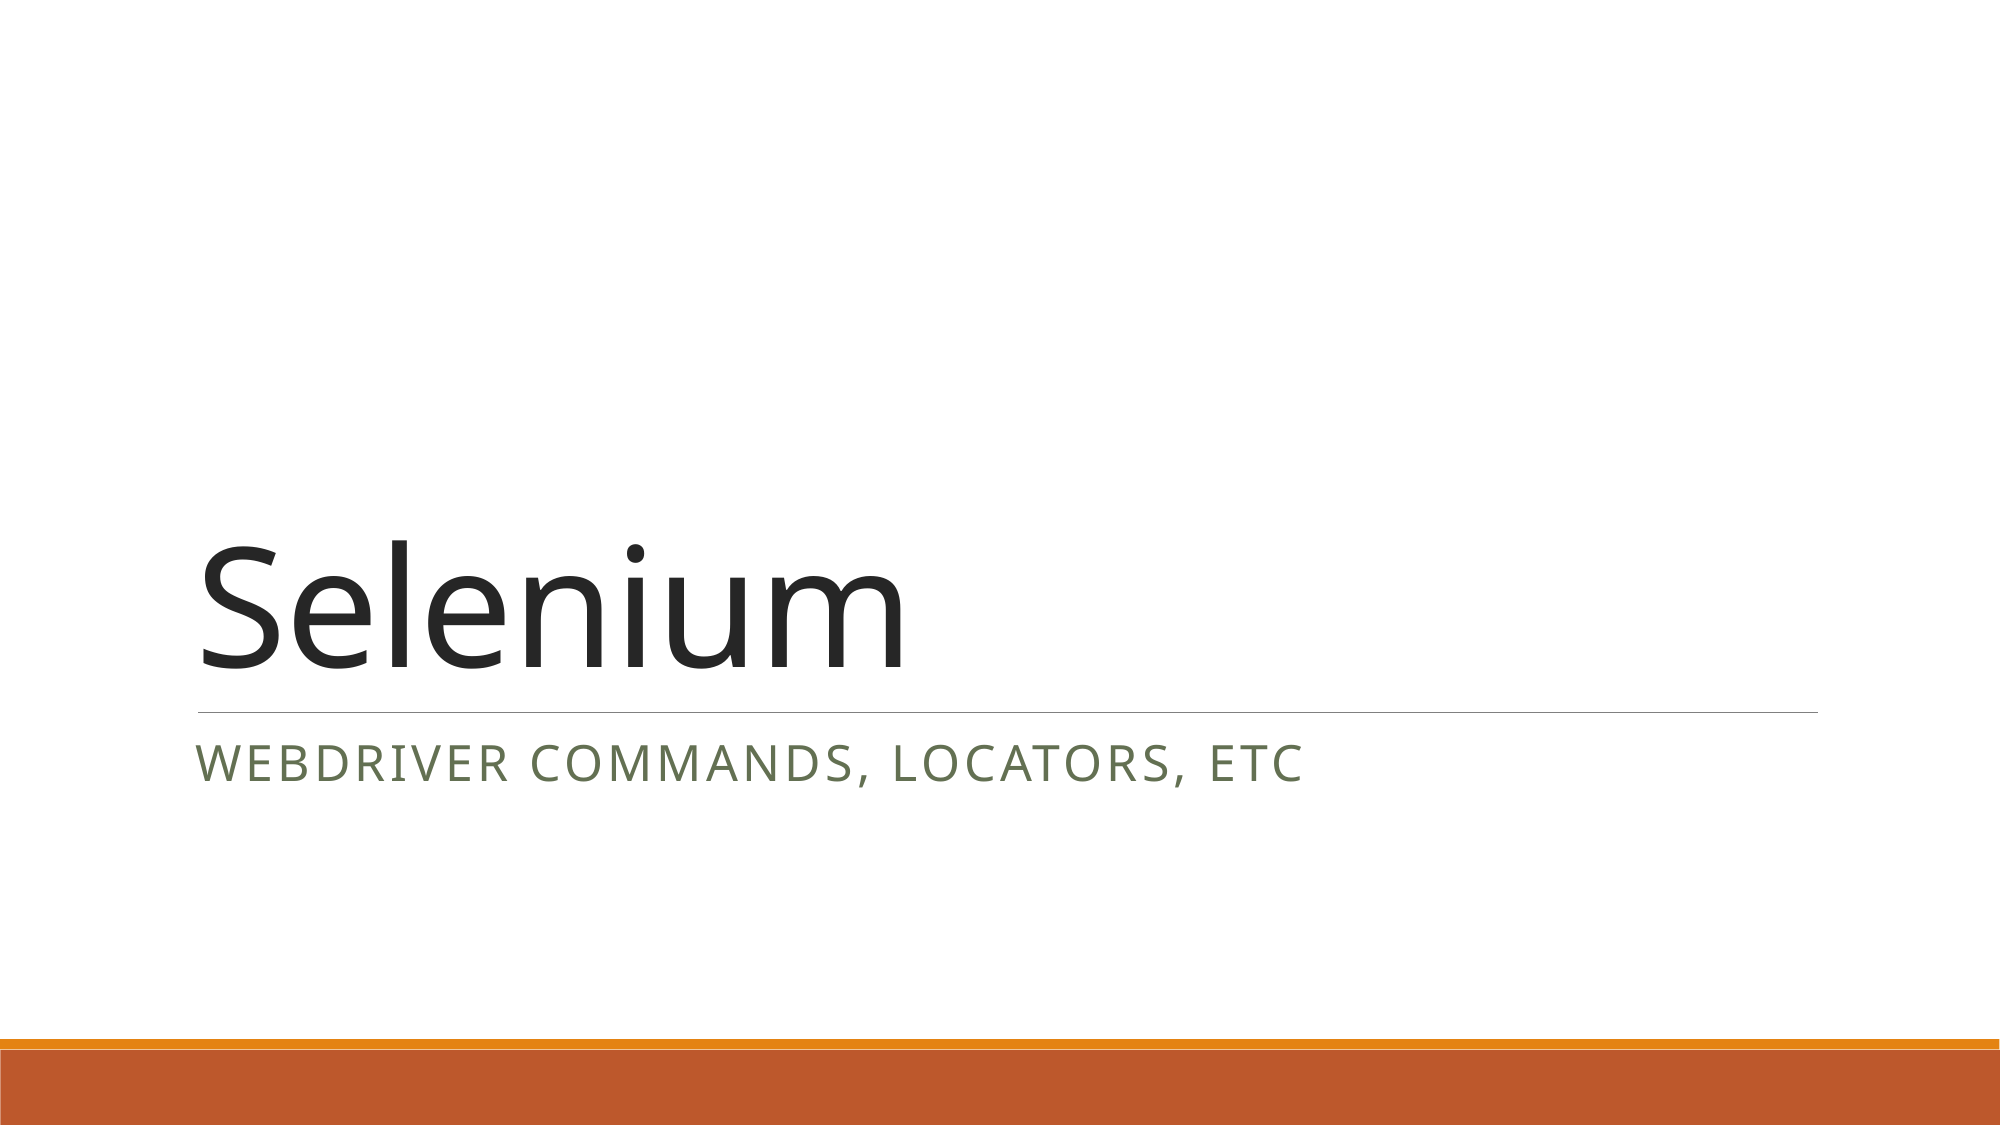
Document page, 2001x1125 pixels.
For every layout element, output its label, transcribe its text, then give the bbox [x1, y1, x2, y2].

title Selenium [180, 124, 1830, 710]
list WEBDRIVER COMMANDS, LOCATORS, ETC [180, 730, 1830, 918]
